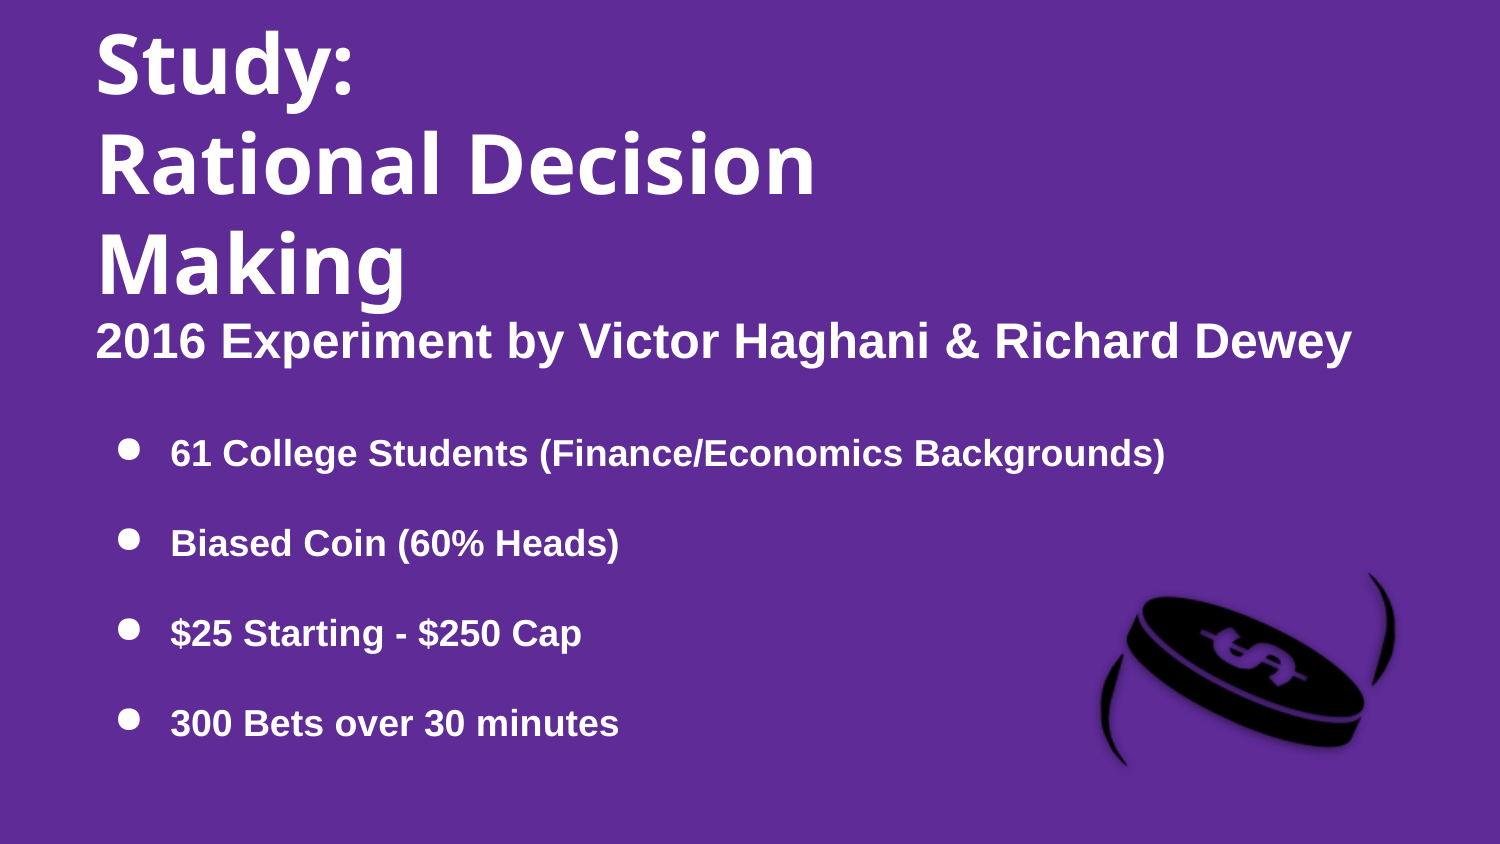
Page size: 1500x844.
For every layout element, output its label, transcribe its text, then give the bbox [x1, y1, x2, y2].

picture [1091, 508, 1405, 822]
text_box 2016 Experiment by Victor Haghani & Richard Dewey 61 College Students (Finance/Economics Backgrounds) Biased Coin (60% Heads) $25 Starting - $250 Cap 300 Bets over 30 minutes [80, 293, 1405, 774]
title Study: Rational Decision Making [80, 46, 1129, 275]
